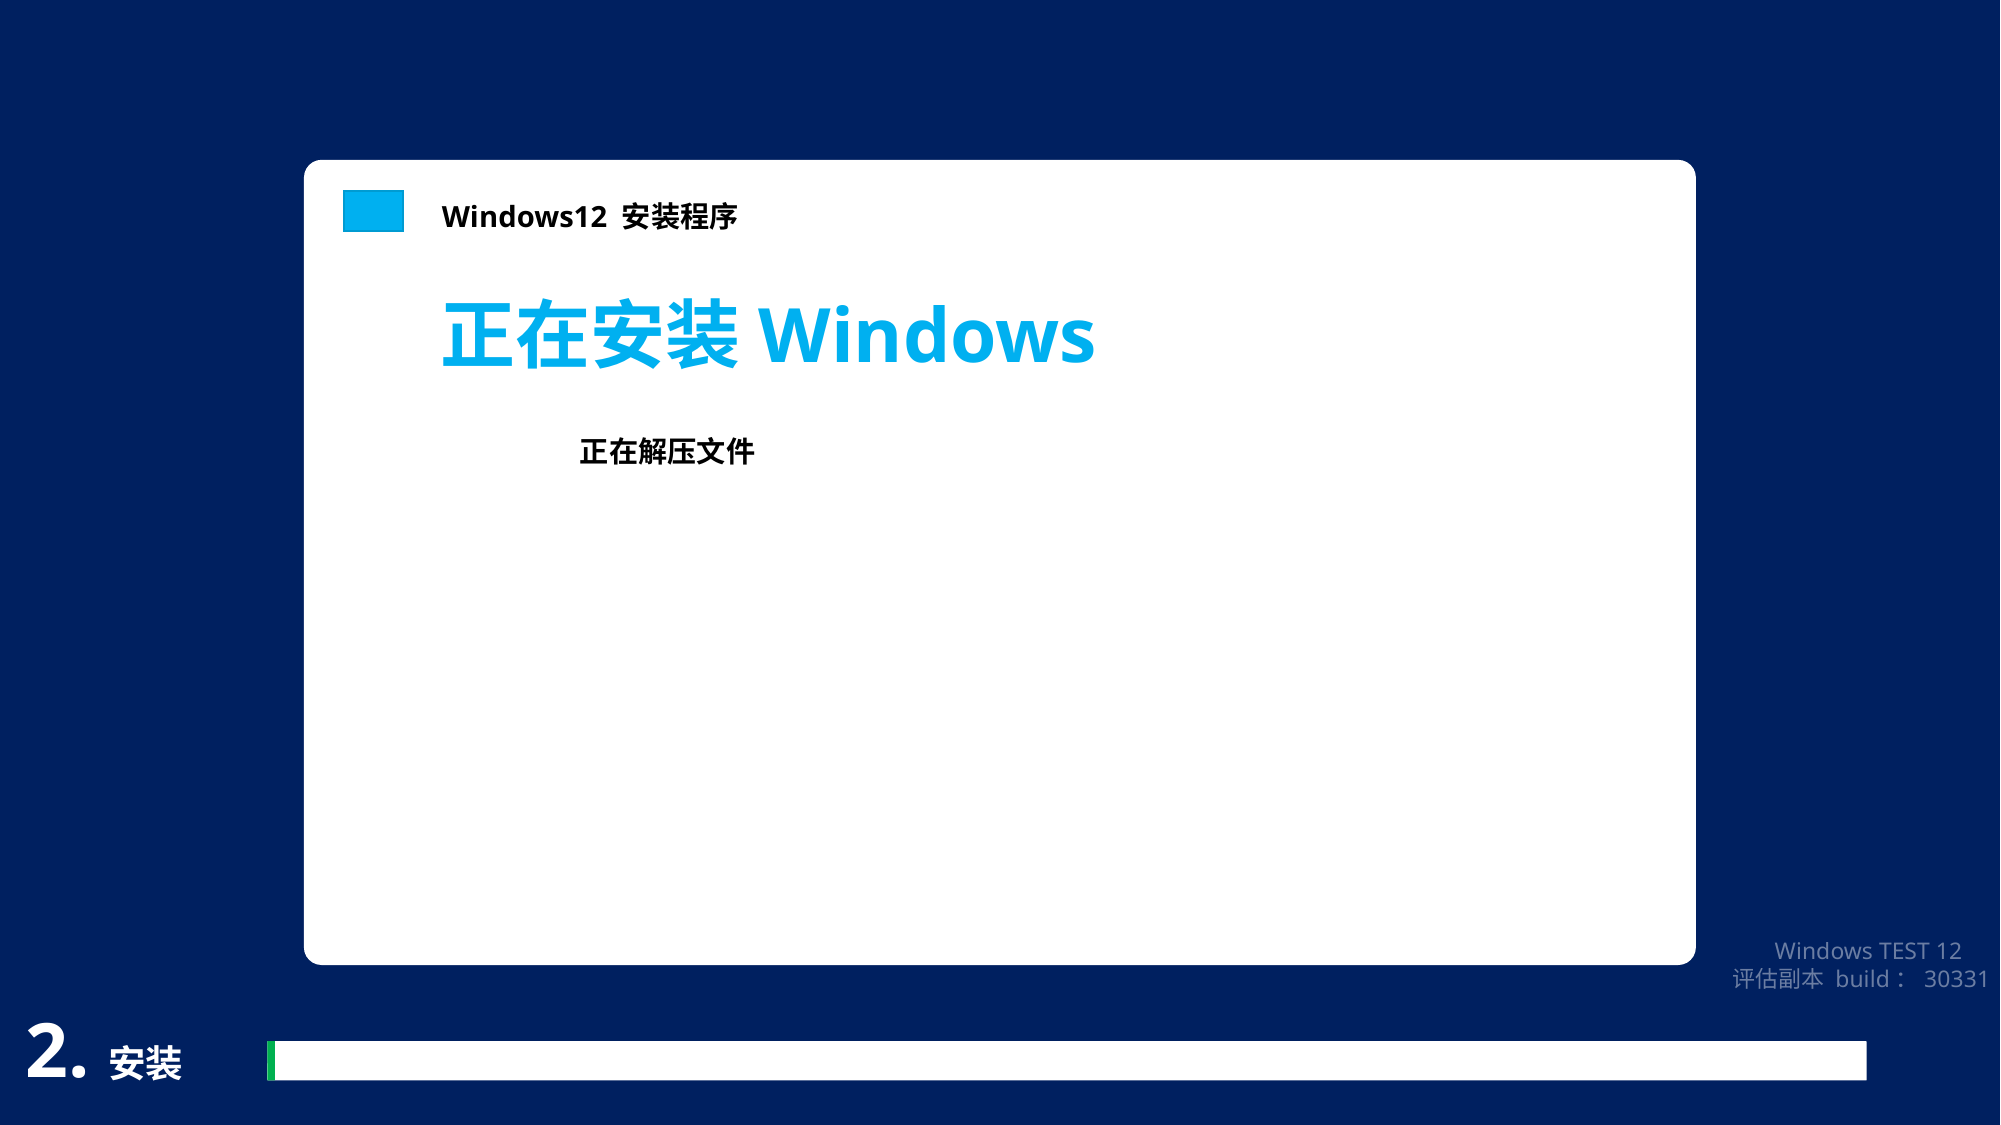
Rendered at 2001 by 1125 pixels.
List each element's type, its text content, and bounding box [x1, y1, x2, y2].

text_box 正在安装Windows [425, 280, 1113, 386]
text_box 正在解压文件 [511, 425, 824, 476]
text_box Windows12 安装程序 [427, 190, 754, 241]
text_box [266, 1040, 276, 1082]
text_box 2.安装 [10, 995, 198, 1101]
text_box Windows TEST 12 评估副本 build：30331 [1717, 929, 2000, 1000]
text_box [276, 1040, 1868, 1082]
text_box [302, 158, 1697, 967]
text_box [343, 190, 404, 232]
